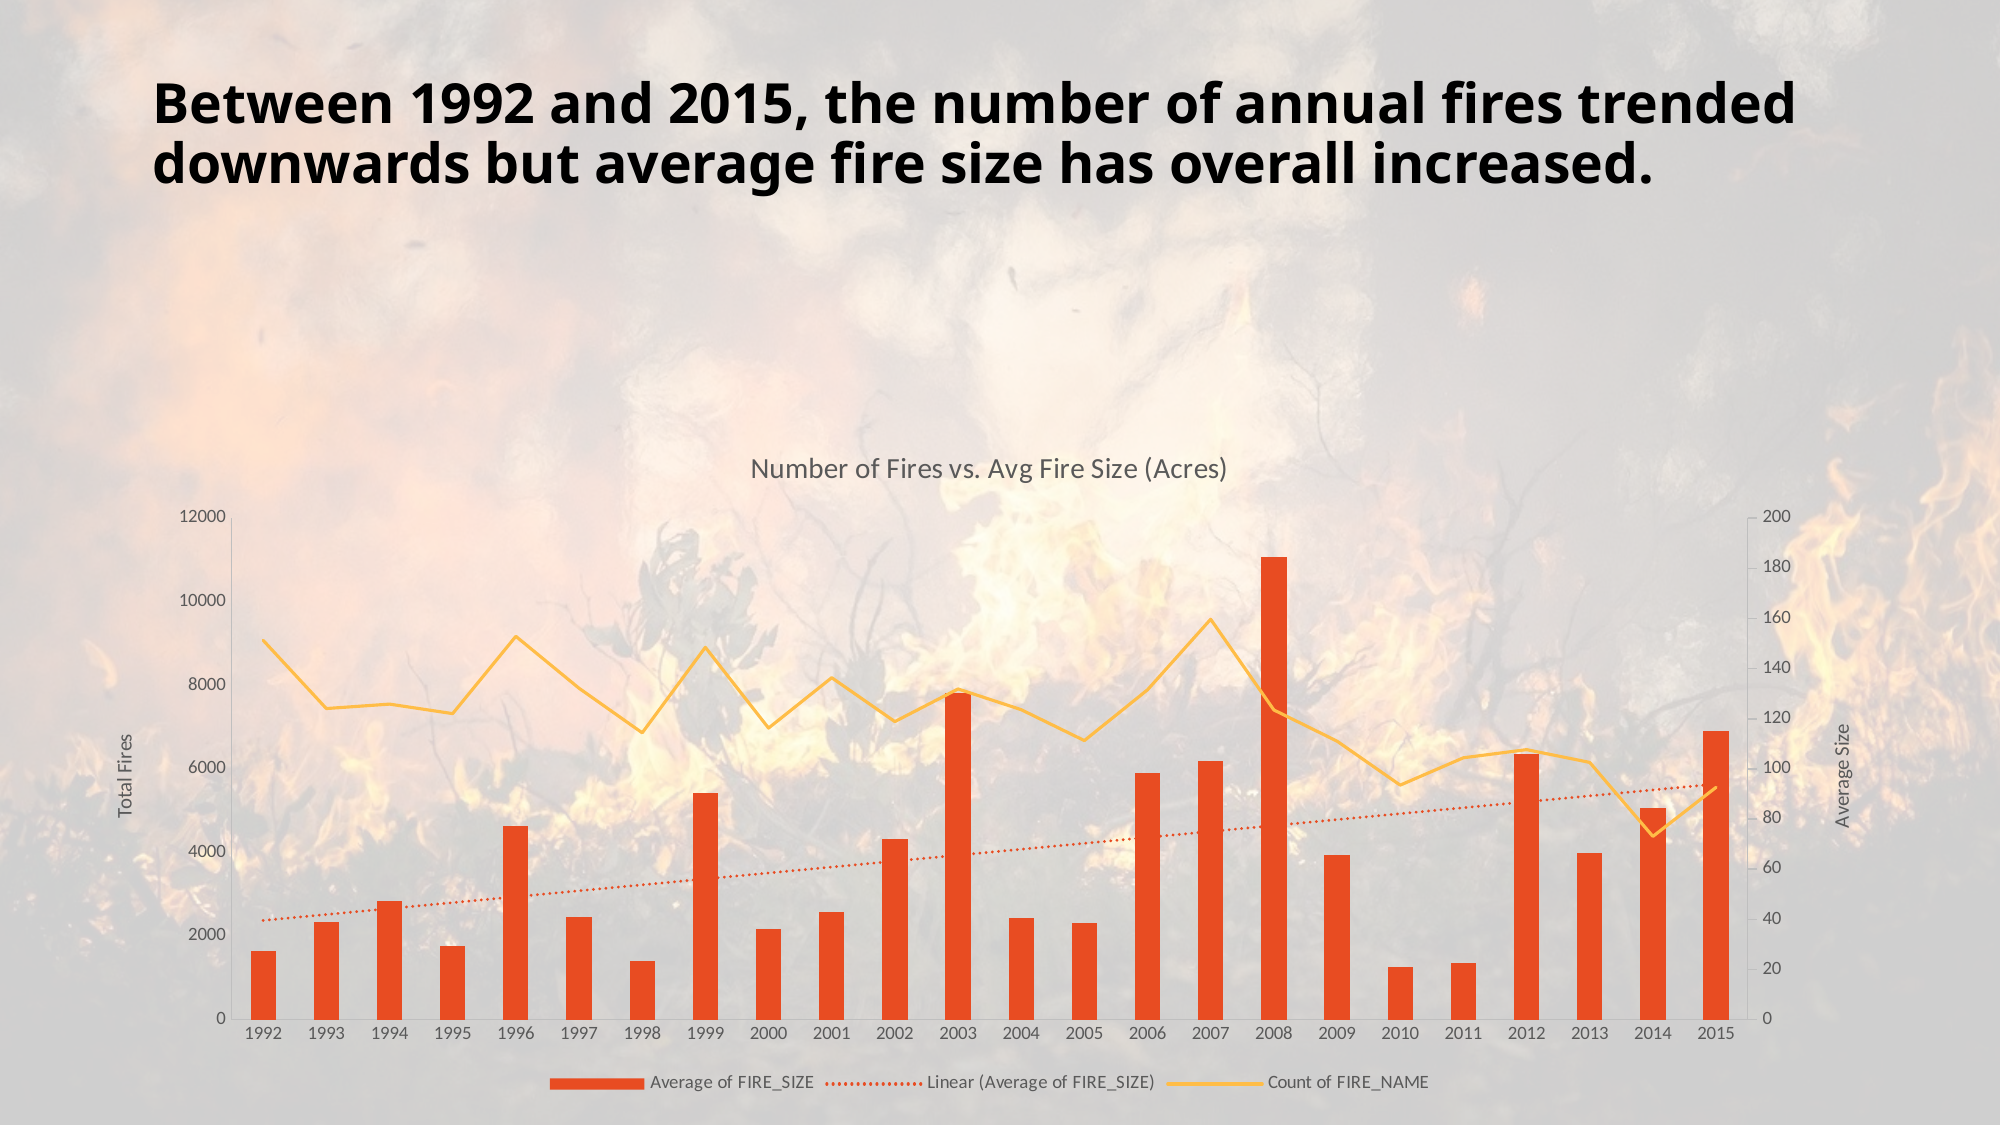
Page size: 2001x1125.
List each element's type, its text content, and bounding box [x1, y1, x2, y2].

title Between 1992 and 2015, the number of annual fires trended downwards but average fire size has overall increased. [137, 59, 1863, 278]
chart [82, 426, 1897, 1100]
